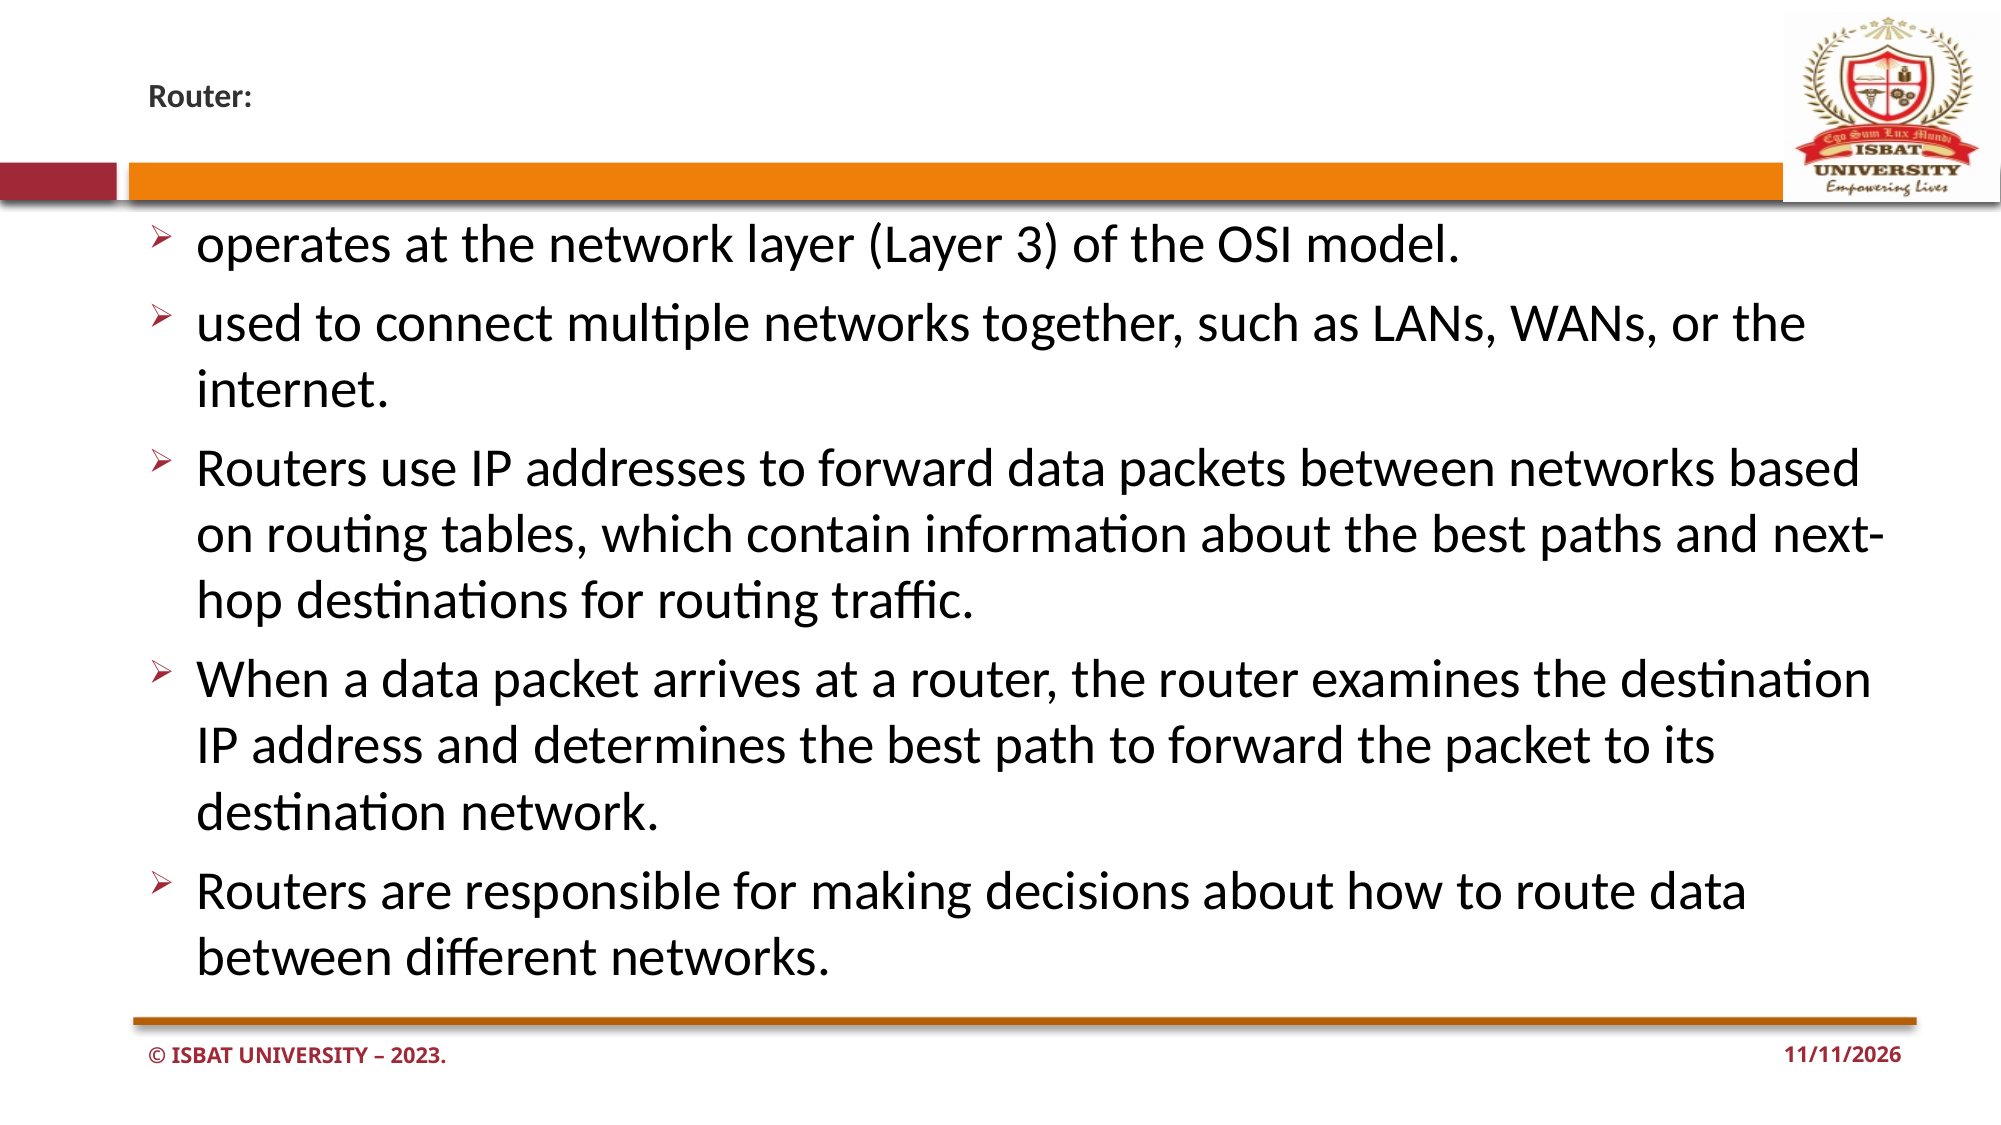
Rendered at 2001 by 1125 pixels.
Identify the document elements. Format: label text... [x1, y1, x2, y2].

title Router: [133, 24, 1784, 163]
list operates at the network layer (Layer 3) of the OSI model. used to connect multiple networks together, such as LANs, WANs, or the internet. Routers use IP addresses to forward data packets between networks based on routing tables, which contain information about the best paths and next-hop destinations for routing traffic. When a data packet arrives at a router, the router examines the destination IP address and determines the best path to forward the packet to its destination network. Routers are responsible for making decisions about how to route data between different networks. [133, 200, 1918, 1000]
picture [1783, 12, 2000, 202]
